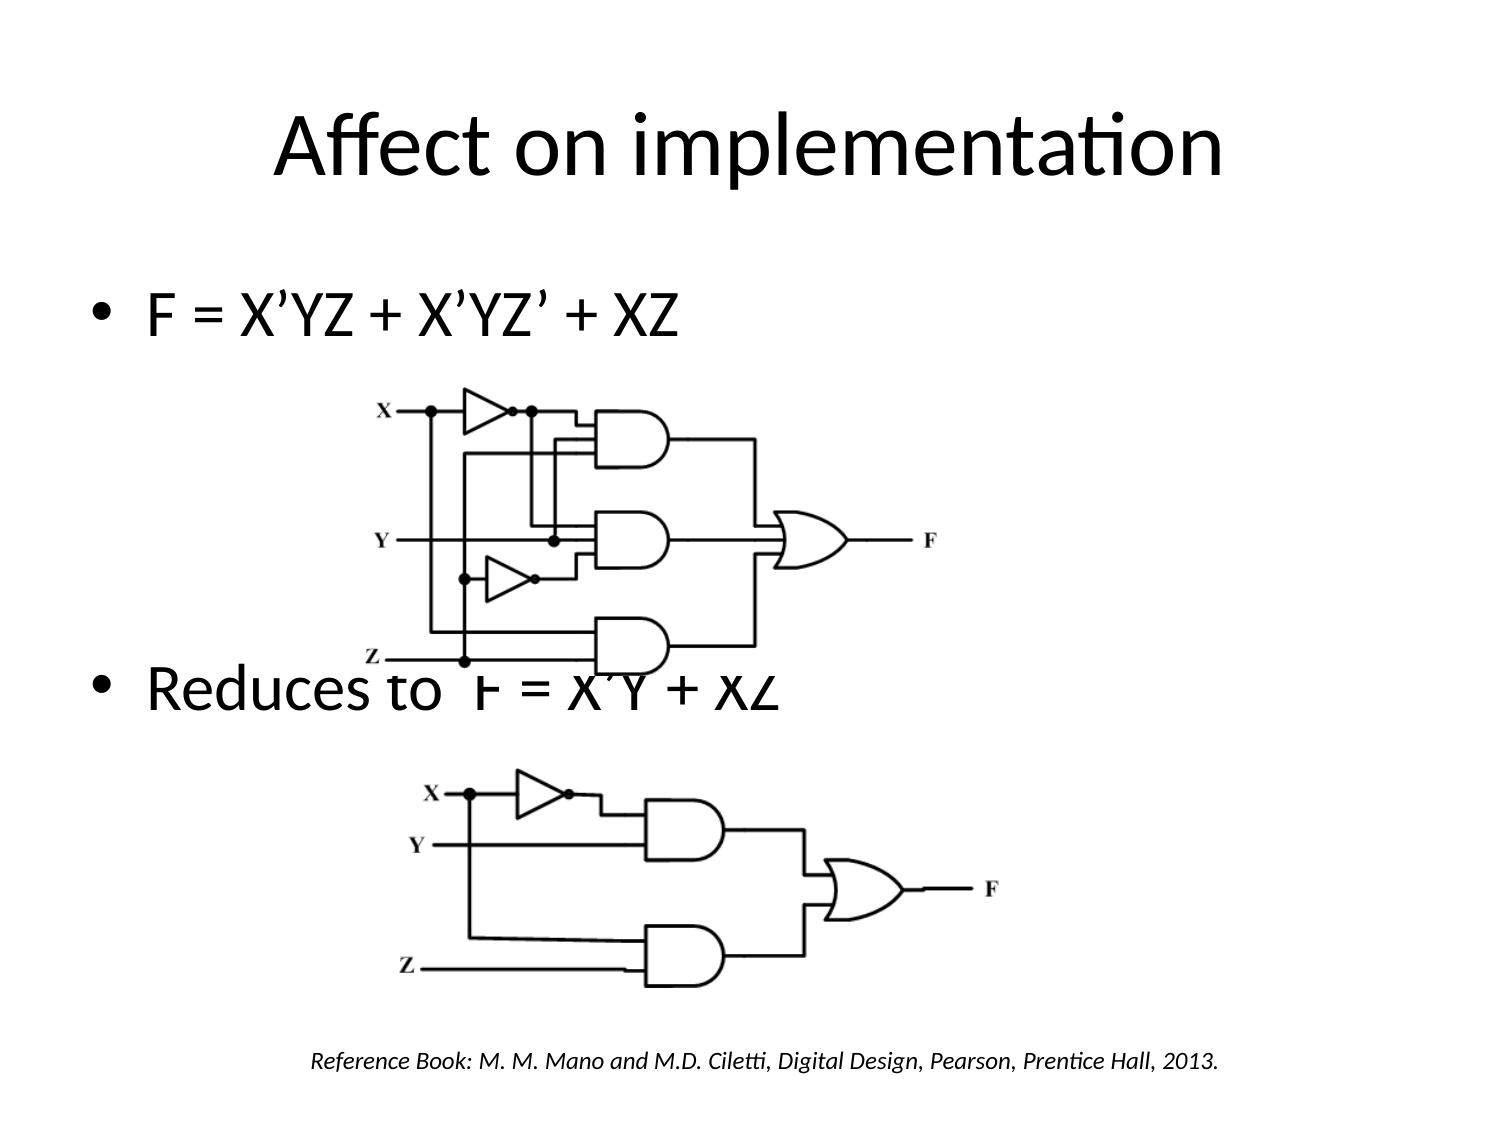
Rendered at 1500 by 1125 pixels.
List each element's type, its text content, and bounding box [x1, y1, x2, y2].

picture [365, 387, 938, 677]
list F = X’YZ + X’YZ’ + XZ Reduces to F = X’Y + XZ [75, 262, 1425, 1005]
title Affect on implementation [75, 45, 1425, 233]
text_box Reference Book: M. M. Mano and M.D. Ciletti, Digital Design, Pearson, Prentice Hall, 2013. [62, 1037, 1475, 1083]
picture [399, 768, 1001, 988]
